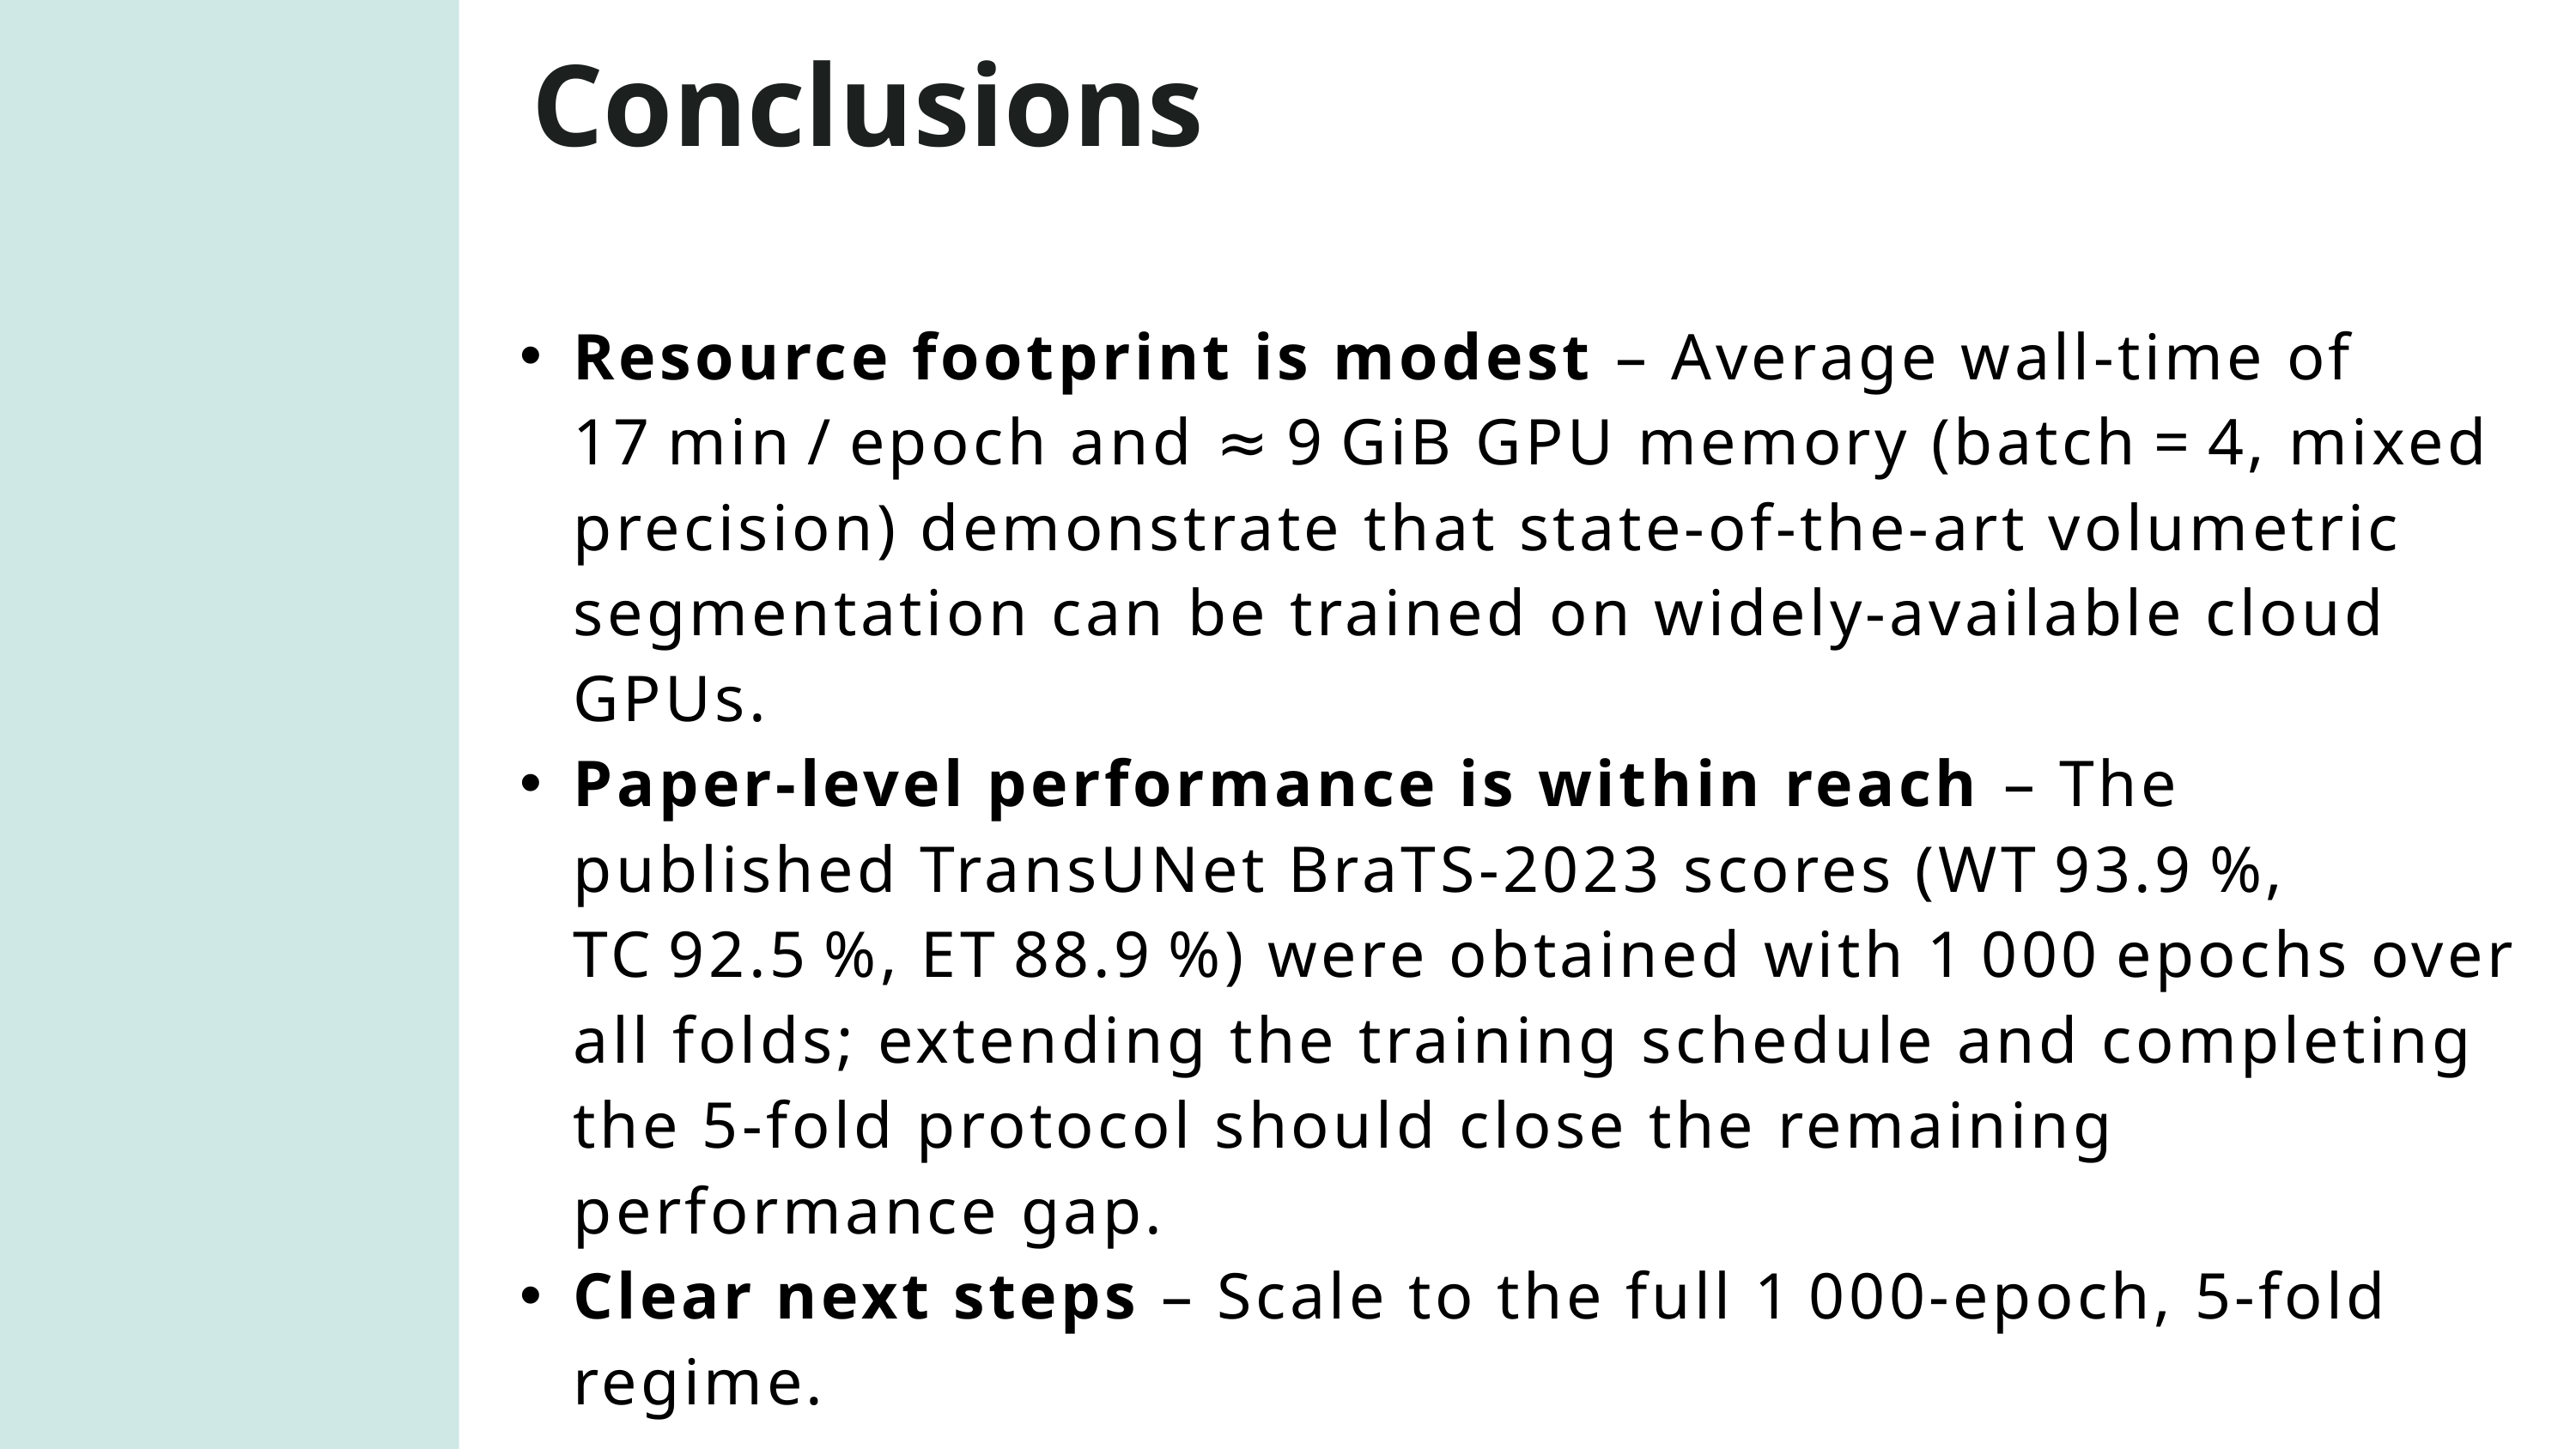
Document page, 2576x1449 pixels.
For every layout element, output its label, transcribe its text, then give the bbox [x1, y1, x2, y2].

text_box Conclusions [532, 59, 1449, 169]
text_box Resource footprint is modest – Average wall‑time of 17 min / epoch and ≈ 9 GiB GPU memory (batch = 4, mixed precision) demonstrate that state‑of‑the‑art volumetric segmentation can be trained on widely‑available cloud GPUs. Paper‑level performance is within reach – The published TransUNet BraTS‑2023 scores (WT 93.9 %, TC 92.5 %, ET 88.9 %) were obtained with 1 000 epochs over all folds; extending the training schedule and completing the 5‑fold protocol should close the remaining performance gap. Clear next steps – Scale to the full 1 000‑epoch, 5‑fold regime. [465, 306, 2528, 1449]
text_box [0, 0, 459, 1449]
